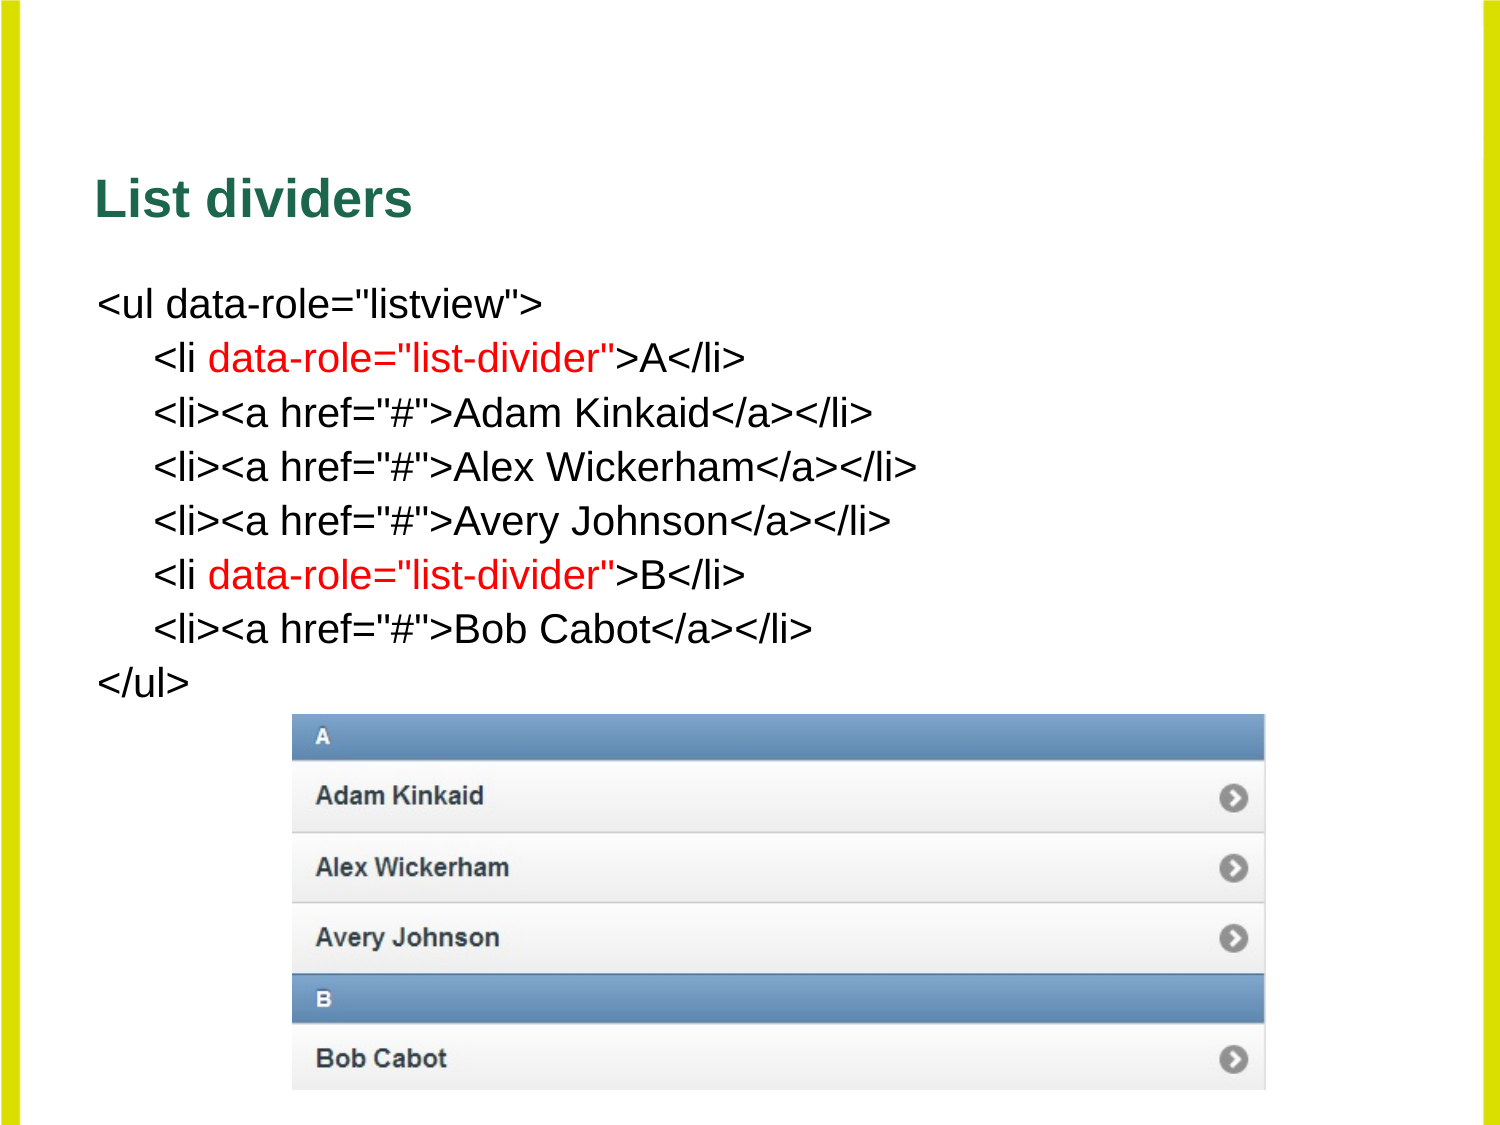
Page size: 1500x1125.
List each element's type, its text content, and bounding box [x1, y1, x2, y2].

picture [0, 0, 1500, 1125]
list <ul data-role="listview"> <li data-role="list-divider">A</li> <li><a href="#">Adam Kinkaid</a></li> <li><a href="#">Alex Wickerham</a></li> <li><a href="#">Avery Johnson</a></li> <li data-role="list-divider">B</li> <li><a href="#">Bob Cabot</a></li> </ul> [81, 269, 1436, 1013]
title List dividers [79, 128, 1430, 263]
